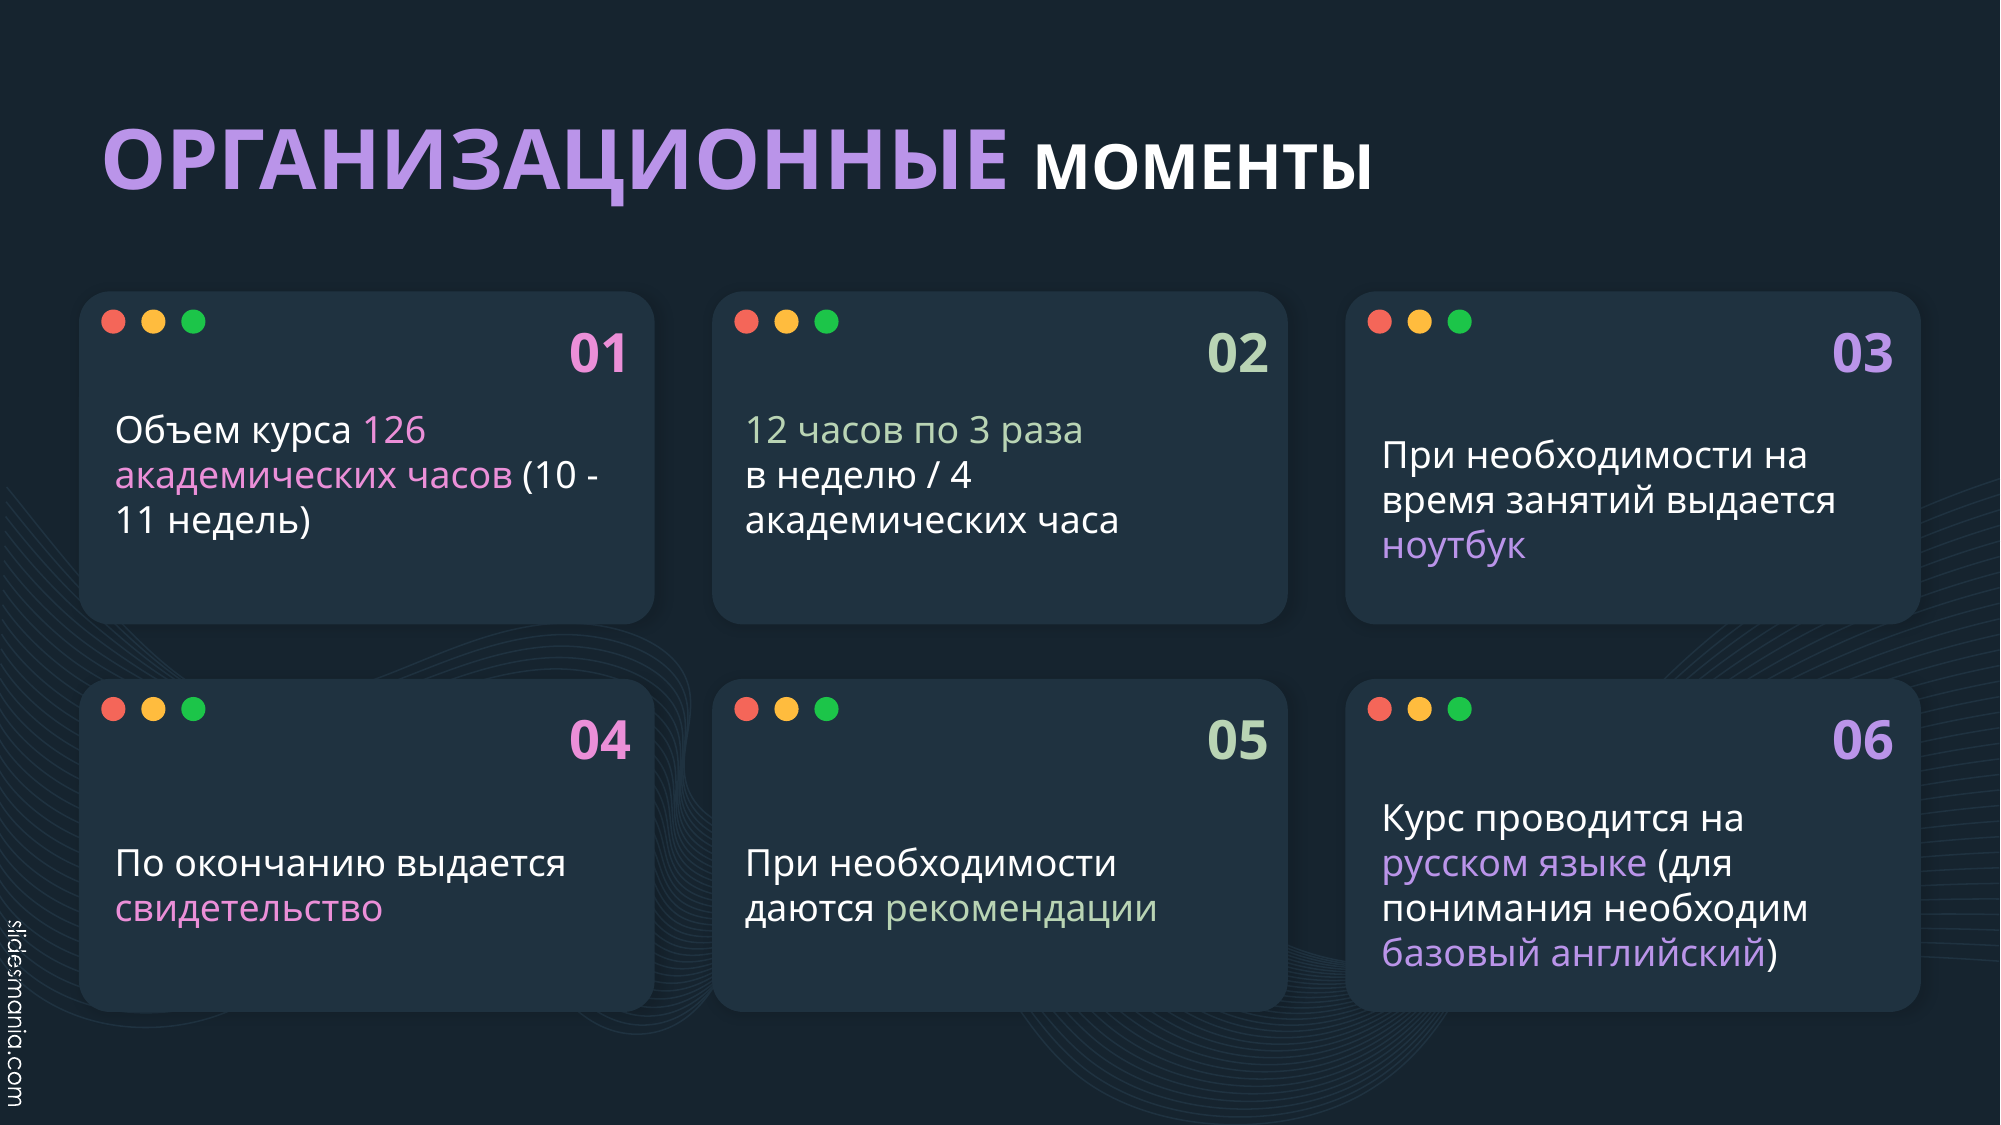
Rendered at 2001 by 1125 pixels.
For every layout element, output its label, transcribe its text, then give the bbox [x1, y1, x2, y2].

title 06 [1558, 685, 1915, 800]
list При необходимости даются рекомендации [724, 784, 1266, 983]
title 04 [296, 685, 652, 800]
list Объем курса 126 академических часов (10 - 11 недель) [94, 374, 635, 573]
title 01 [296, 298, 652, 413]
list Курс проводится на русском языке (для понимания необходим базовый английский) [1361, 784, 1902, 983]
title 03 [1558, 298, 1915, 413]
list 12 часов по 3 раза в неделю / 4 академических часа [724, 374, 1266, 573]
title ОРГАНИЗАЦИОННЫЕ МОМЕНТЫ [80, 85, 1920, 212]
title 02 [933, 298, 1290, 413]
title 05 [933, 685, 1290, 800]
list По окончанию выдается свидетельство [94, 784, 635, 983]
list При необходимости на время занятий выдается ноутбук [1361, 399, 1902, 598]
